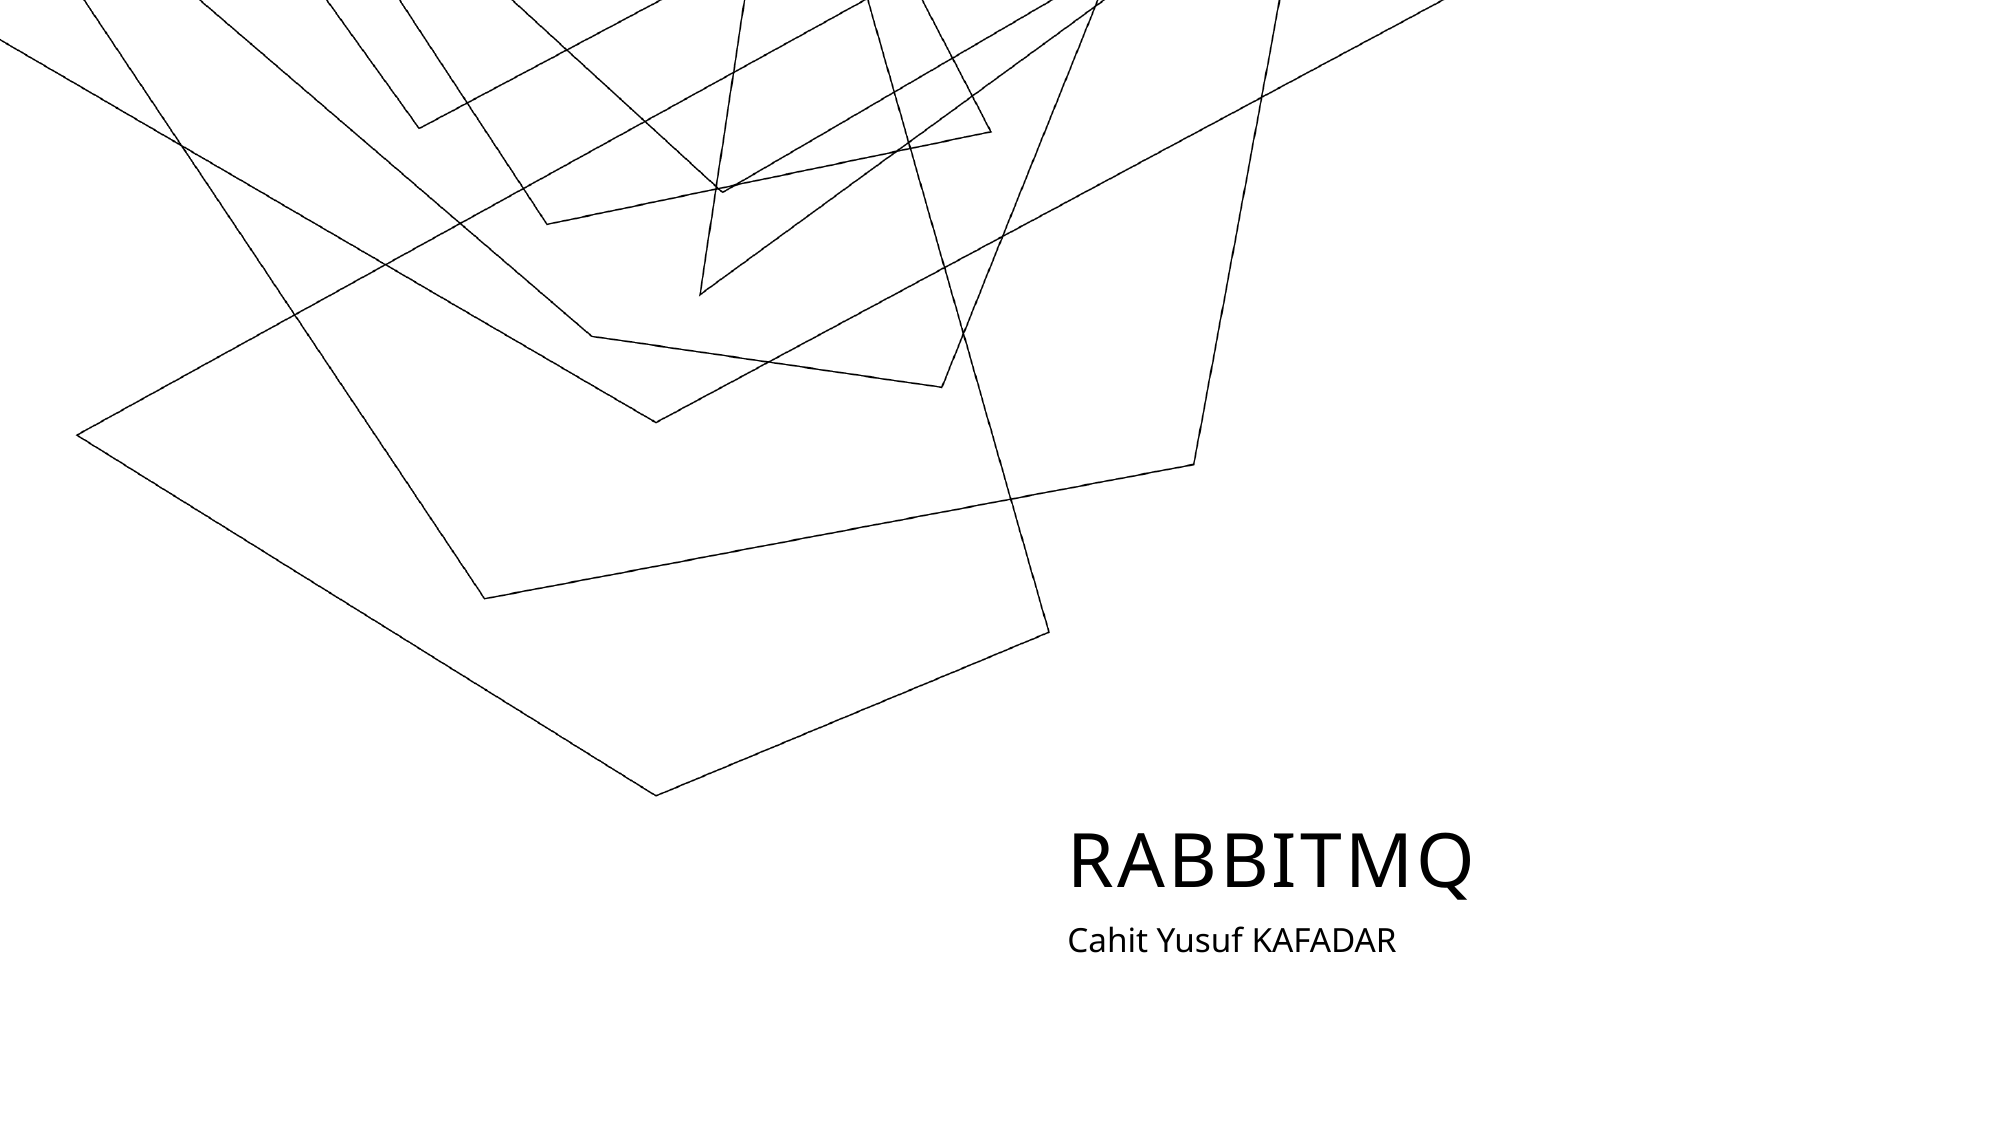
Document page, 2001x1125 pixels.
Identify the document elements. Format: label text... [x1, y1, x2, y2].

picture [0, 0, 1557, 830]
subtitle Cahit Yusuf KAFADAR [1052, 916, 1864, 982]
title rabbıtmq [1052, 727, 1864, 912]
